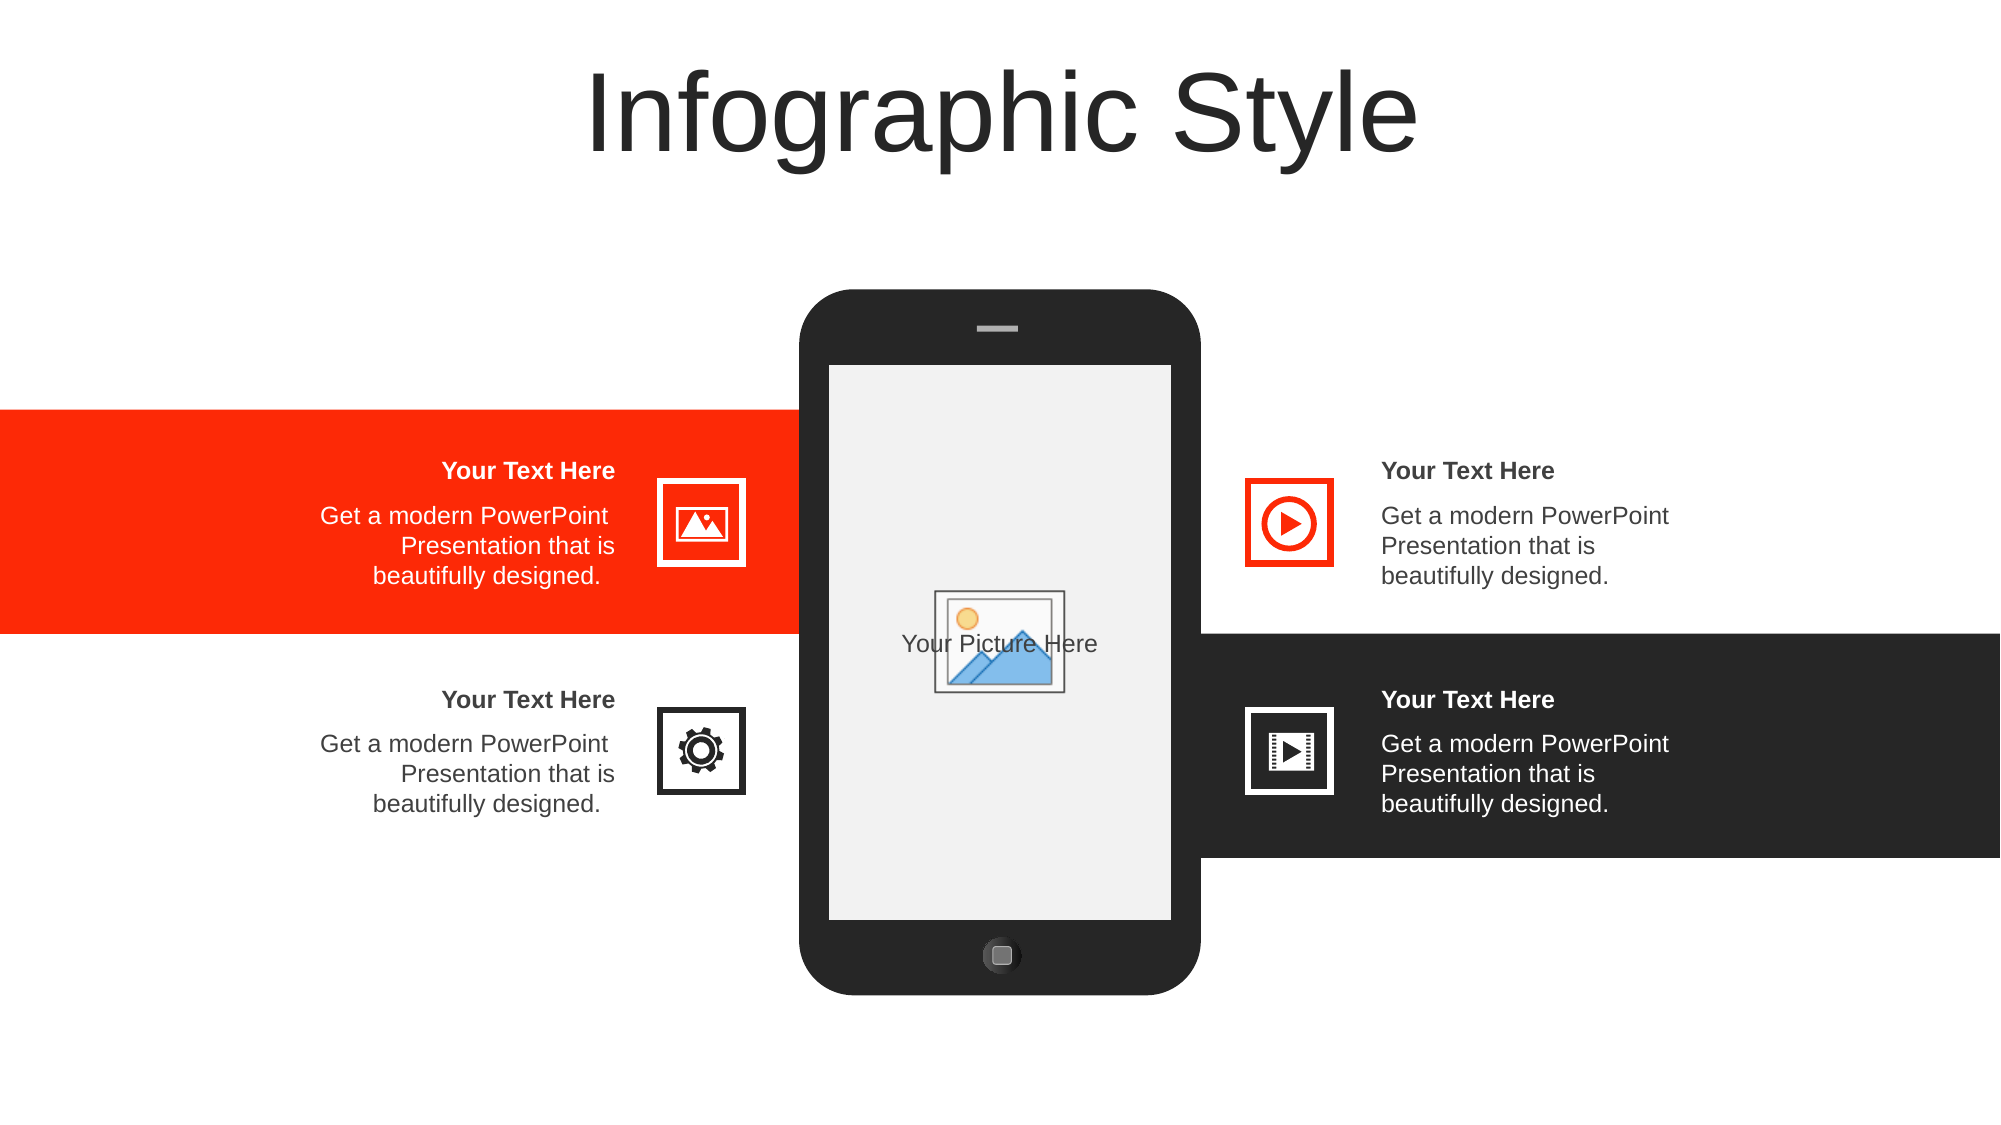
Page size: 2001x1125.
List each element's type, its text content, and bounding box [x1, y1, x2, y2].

text_box [659, 480, 744, 565]
text_box [675, 506, 729, 543]
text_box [299, 675, 631, 827]
text_box [1260, 495, 1318, 553]
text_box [299, 446, 631, 599]
text_box [1247, 709, 1332, 793]
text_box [1366, 446, 1697, 599]
text_box [1247, 480, 1332, 565]
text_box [1366, 675, 1697, 827]
picture [828, 364, 1172, 920]
text_box [1268, 732, 1315, 772]
text_box [659, 709, 744, 793]
list Infographic Style [53, 55, 1952, 175]
text_box [677, 725, 726, 775]
